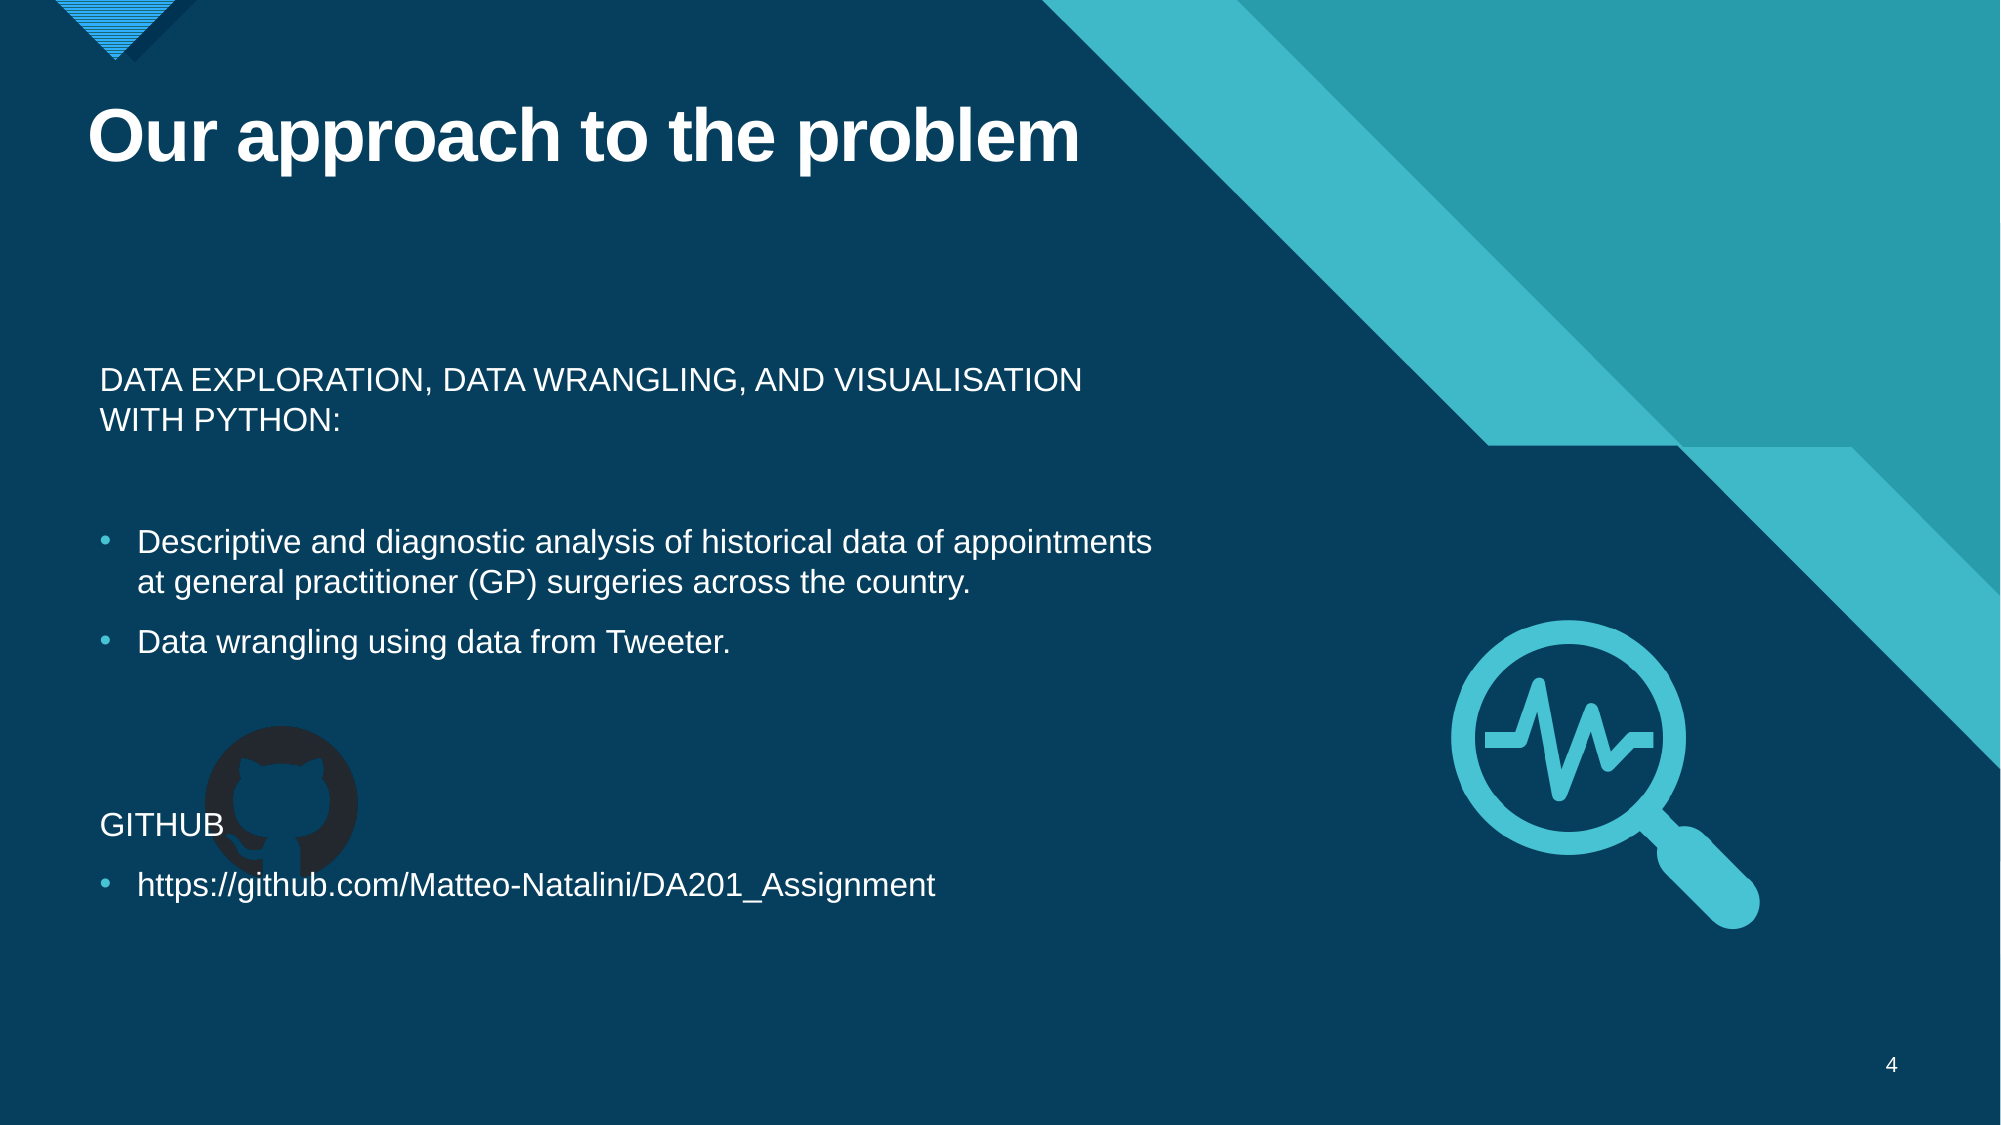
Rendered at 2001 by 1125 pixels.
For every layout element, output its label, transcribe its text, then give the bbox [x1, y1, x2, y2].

title Our approach to the problem [72, 89, 1913, 186]
picture [1452, 621, 1759, 928]
list DATA EXPLORATION, DATA WRANGLING, AND VISUALISATION WITH PYTHON: Descriptive and diagnostic analysis of historical data of appointments at general practitioner (GP) surgeries across the country. Data wrangling using data from Tweeter. GITHUB https://github.com/Matteo-Natalini/DA201_Assignment [84, 290, 1187, 962]
picture [206, 727, 357, 877]
slide_number 4 [1845, 1035, 1913, 1096]
